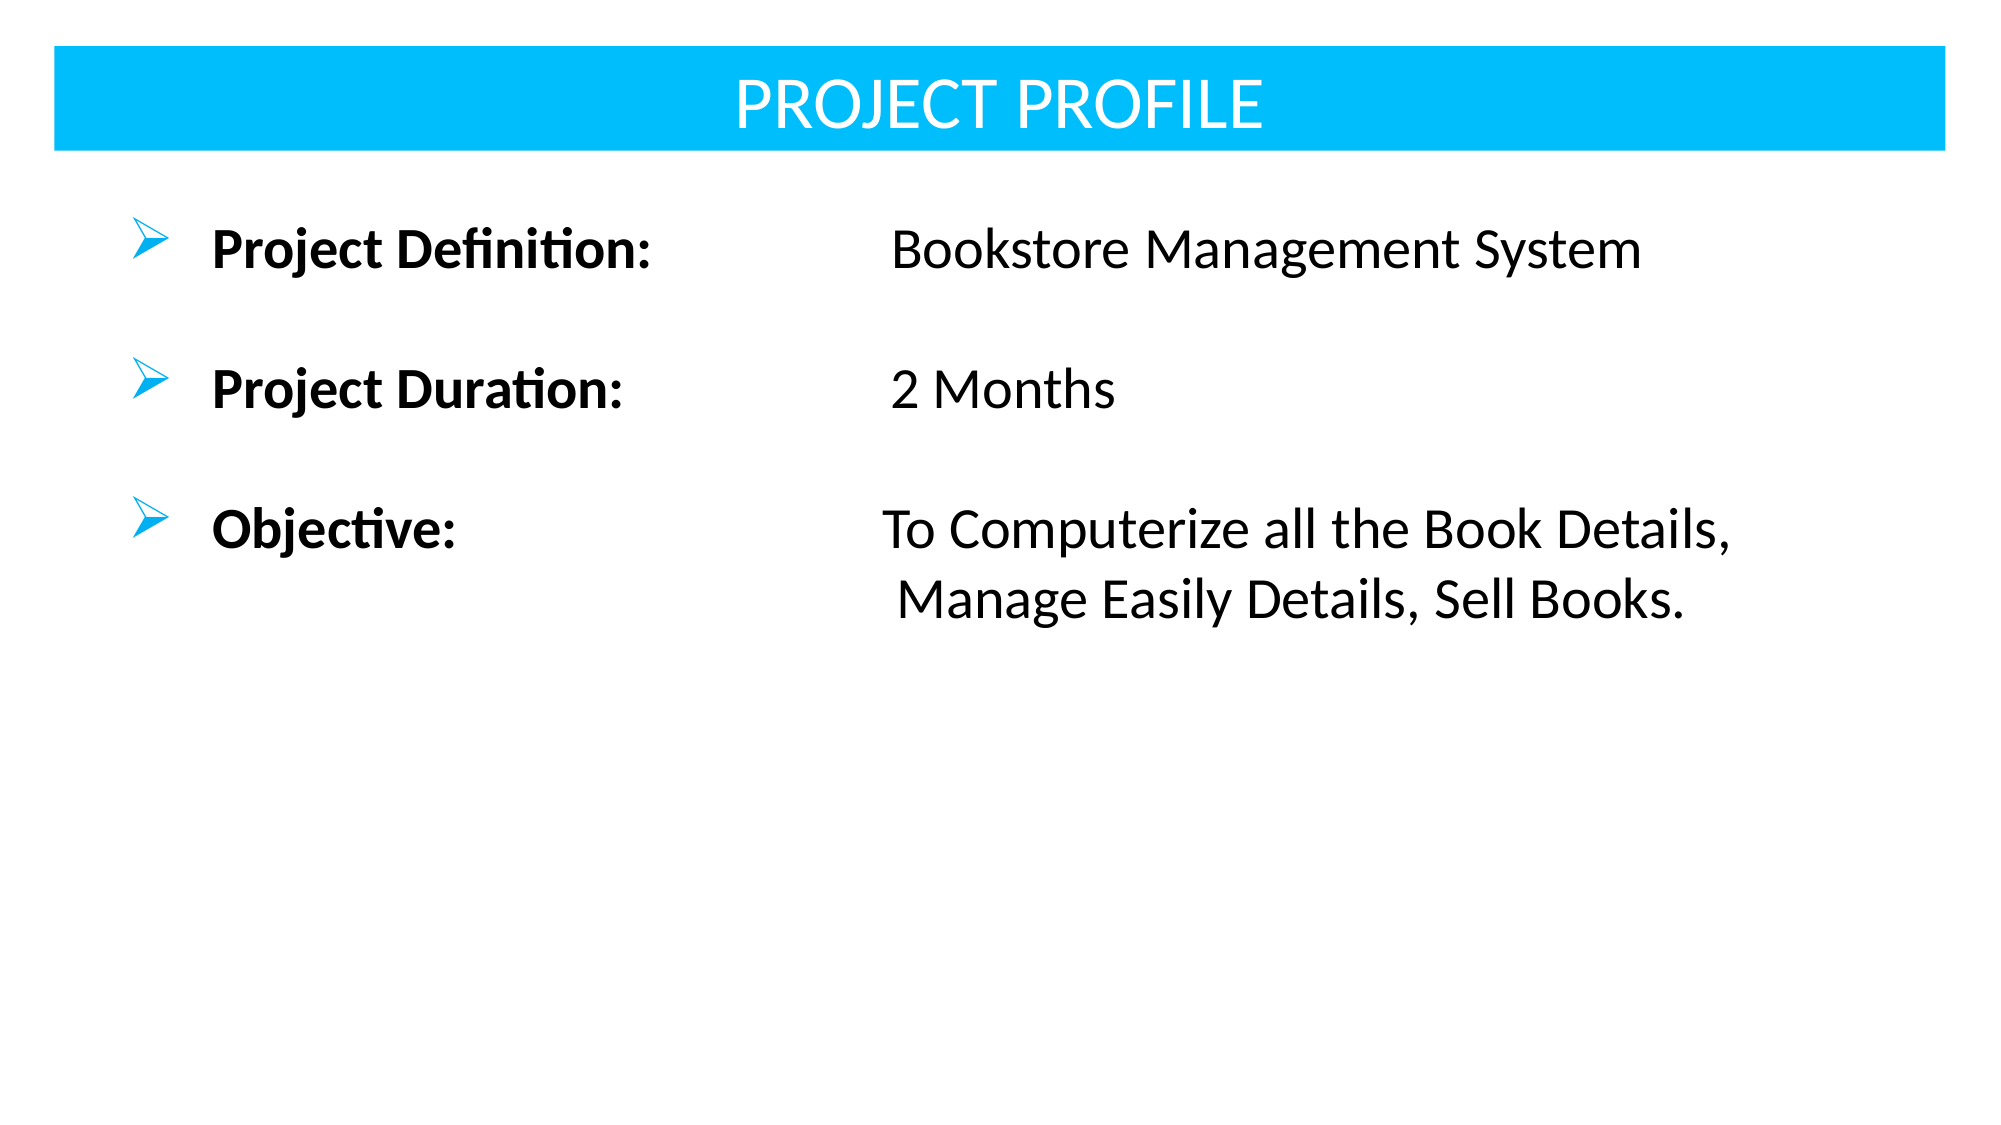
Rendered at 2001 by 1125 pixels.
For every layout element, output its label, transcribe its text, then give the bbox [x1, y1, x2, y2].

text_box PROJECT PROFILE [54, 46, 1946, 151]
text_box Project Definition: Bookstore Management System Project Duration: 2 Months Objective: To Computerize all the Book Details, Manage Easily Details, Sell Books. [113, 202, 1849, 708]
